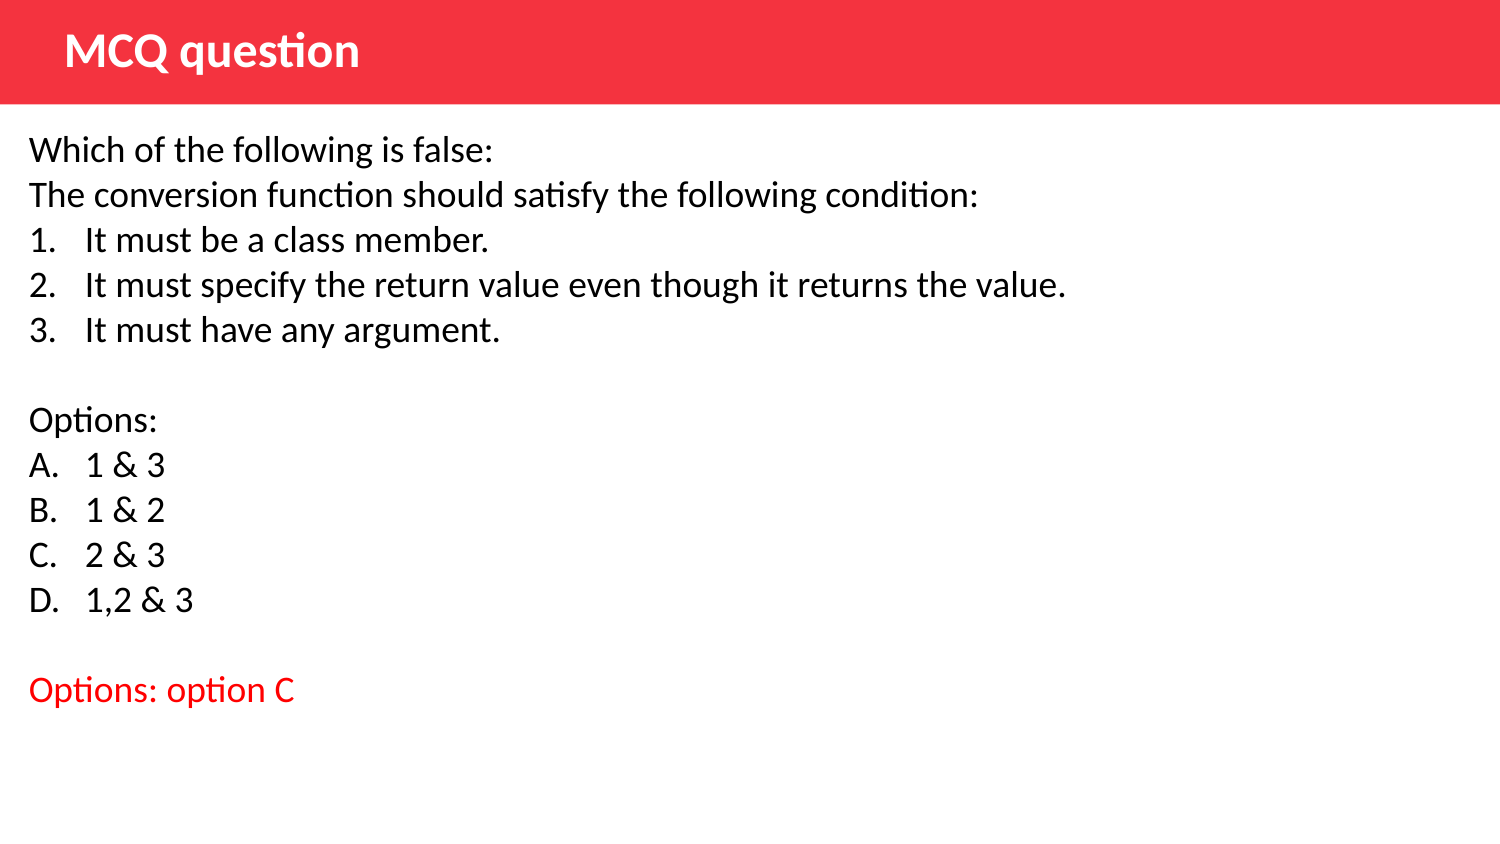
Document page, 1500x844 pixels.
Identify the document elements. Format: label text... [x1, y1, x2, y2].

text_box Which of the following is false: The conversion function should satisfy the following condition: It must be a class member. It must specify the return value even though it returns the value. It must have any argument. Options: 1 & 3 1 & 2 2 & 3 1,2 & 3 Options: option C [13, 110, 1483, 829]
text_box MCQ question [63, 15, 1203, 80]
text_box [0, 0, 1500, 105]
